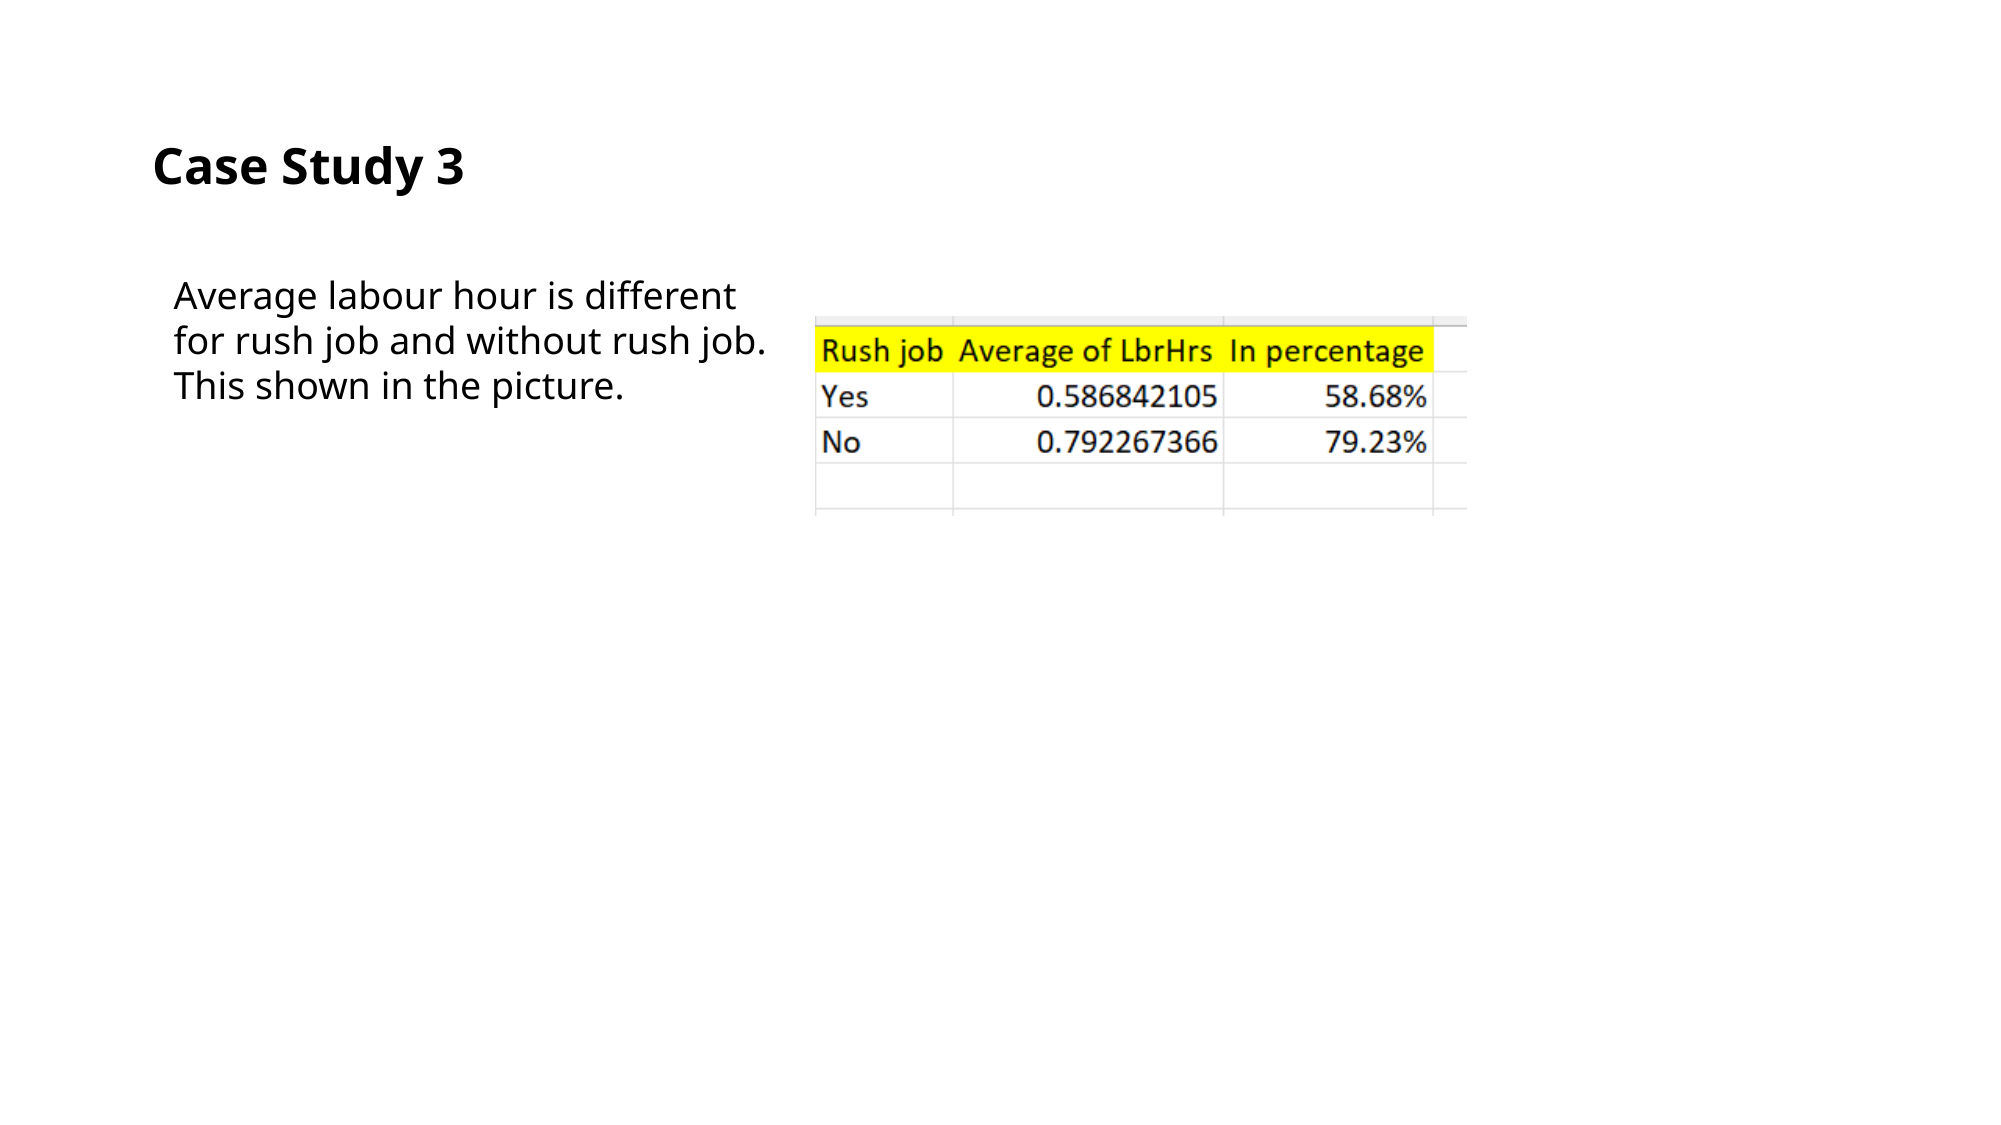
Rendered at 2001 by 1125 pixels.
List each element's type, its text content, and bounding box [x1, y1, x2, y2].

text_box Average labour hour is different for rush job and without rush job. This shown in the picture. [158, 264, 797, 414]
picture [814, 316, 1468, 516]
title Case Study 3 [137, 59, 1863, 278]
